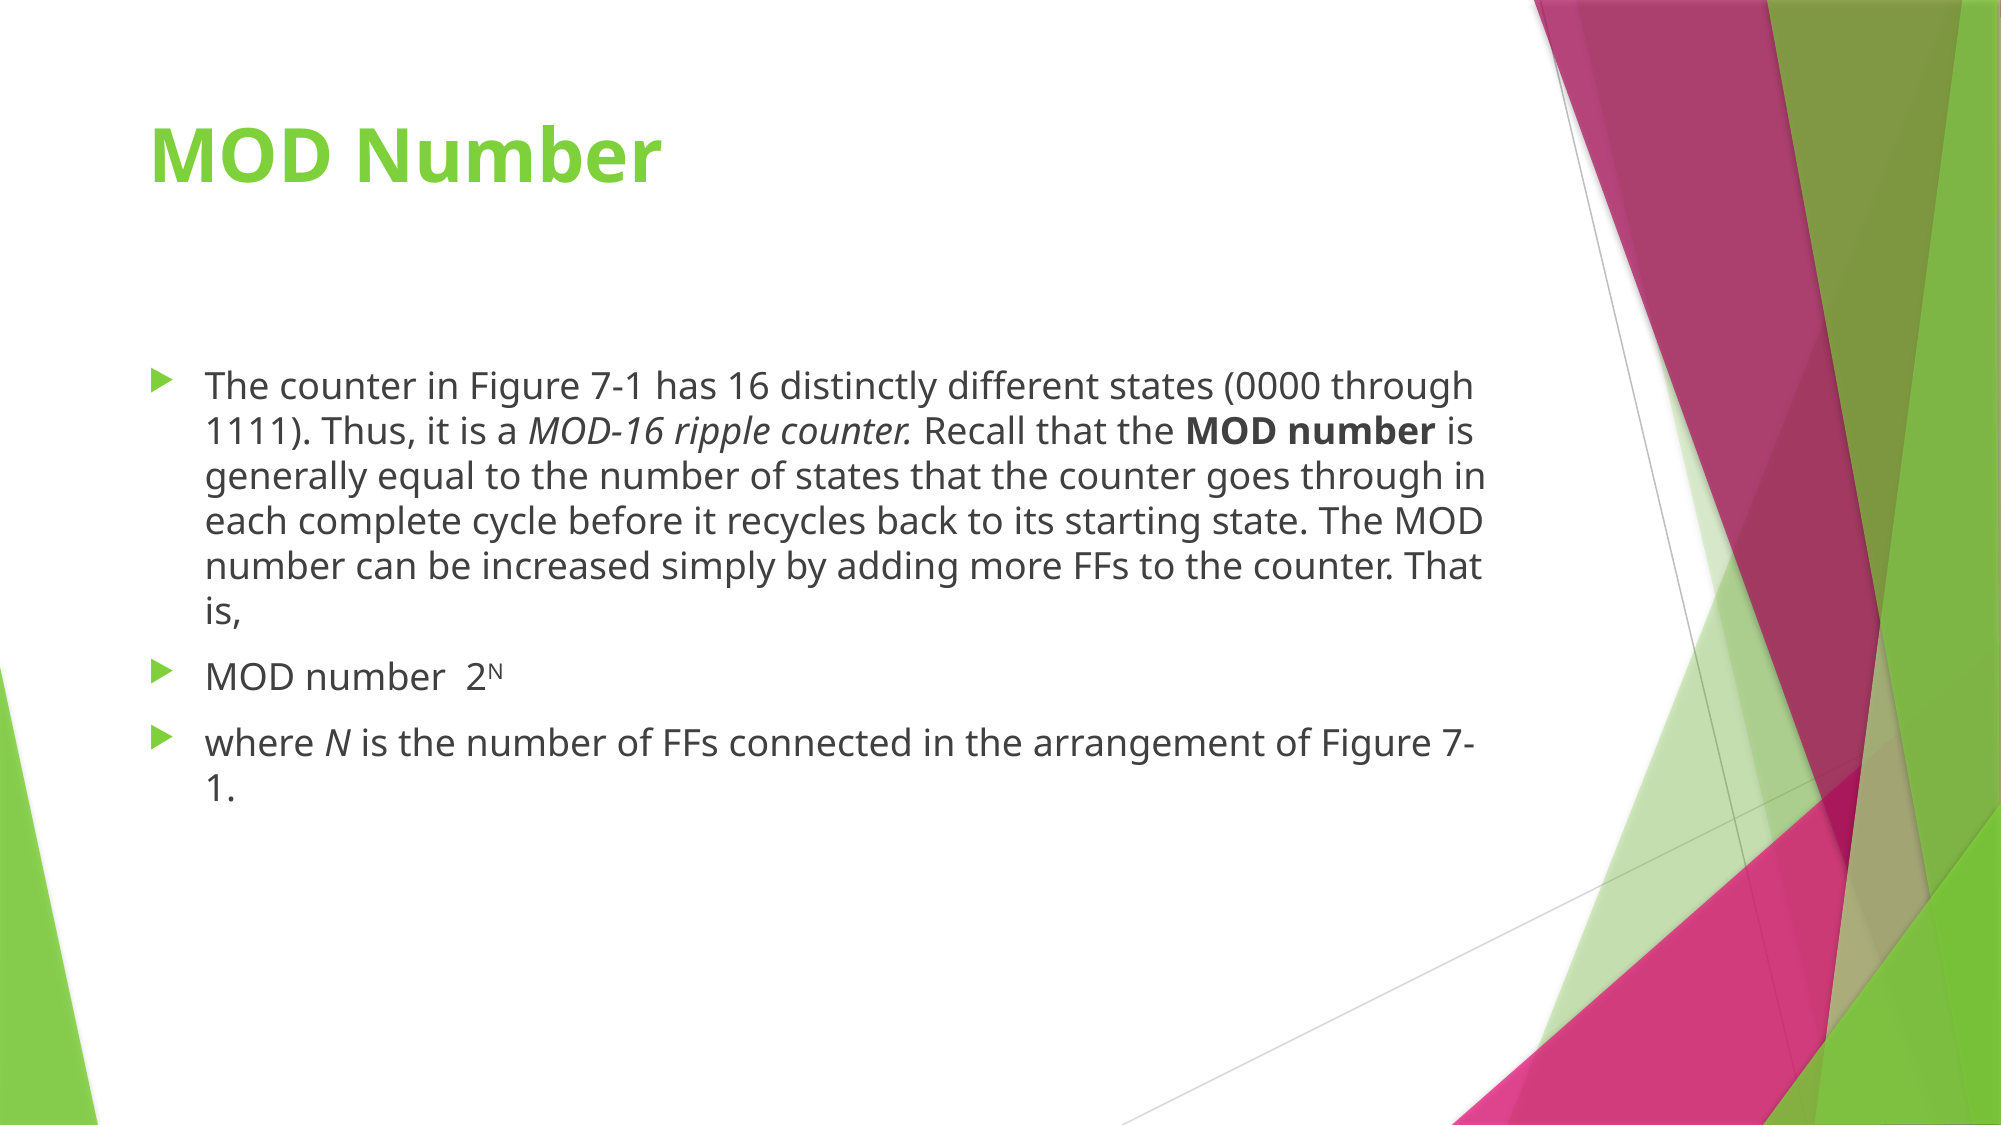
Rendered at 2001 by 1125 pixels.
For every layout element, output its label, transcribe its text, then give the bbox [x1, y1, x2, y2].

list The counter in Figure 7-1 has 16 distinctly different states (0000 through 1111). Thus, it is a MOD-16 ripple counter. Recall that the MOD number is generally equal to the number of states that the counter goes through in each complete cycle before it recycles back to its starting state. The MOD number can be increased simply by adding more FFs to the counter. That is, MOD number 2N where N is the number of FFs connected in the arrangement of Figure 7-1. [133, 354, 1522, 992]
title MOD Number [133, 99, 1522, 317]
